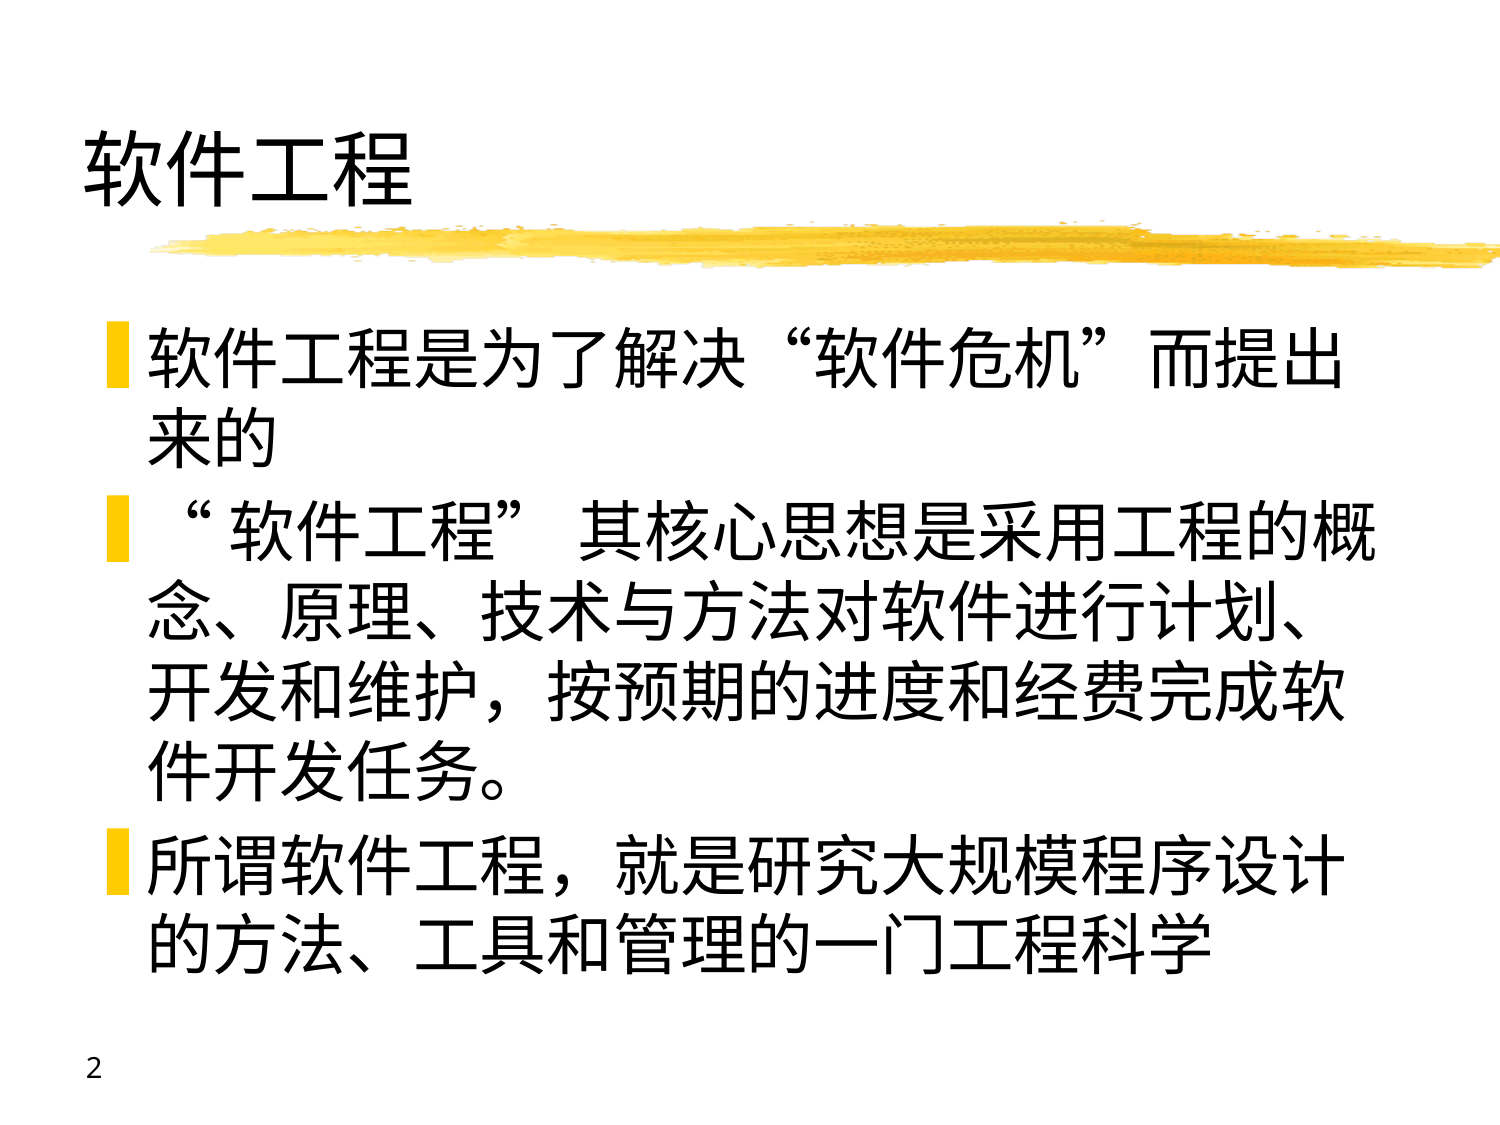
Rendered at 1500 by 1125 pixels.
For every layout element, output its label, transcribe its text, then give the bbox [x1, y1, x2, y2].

list 软件工程是为了解决“软件危机”而提出来的 “软件工程” 其核心思想是采用工程的概念、原理、技术与方法对软件进行计划、开发和维护，按预期的进度和经费完成软件开发任务。 所谓软件工程，就是研究大规模程序设计的方法、工具和管理的一门工程科学 [74, 309, 1417, 994]
slide_number 2 [70, 1021, 384, 1097]
title 软件工程 [66, 37, 1342, 226]
picture [150, 215, 1500, 279]
